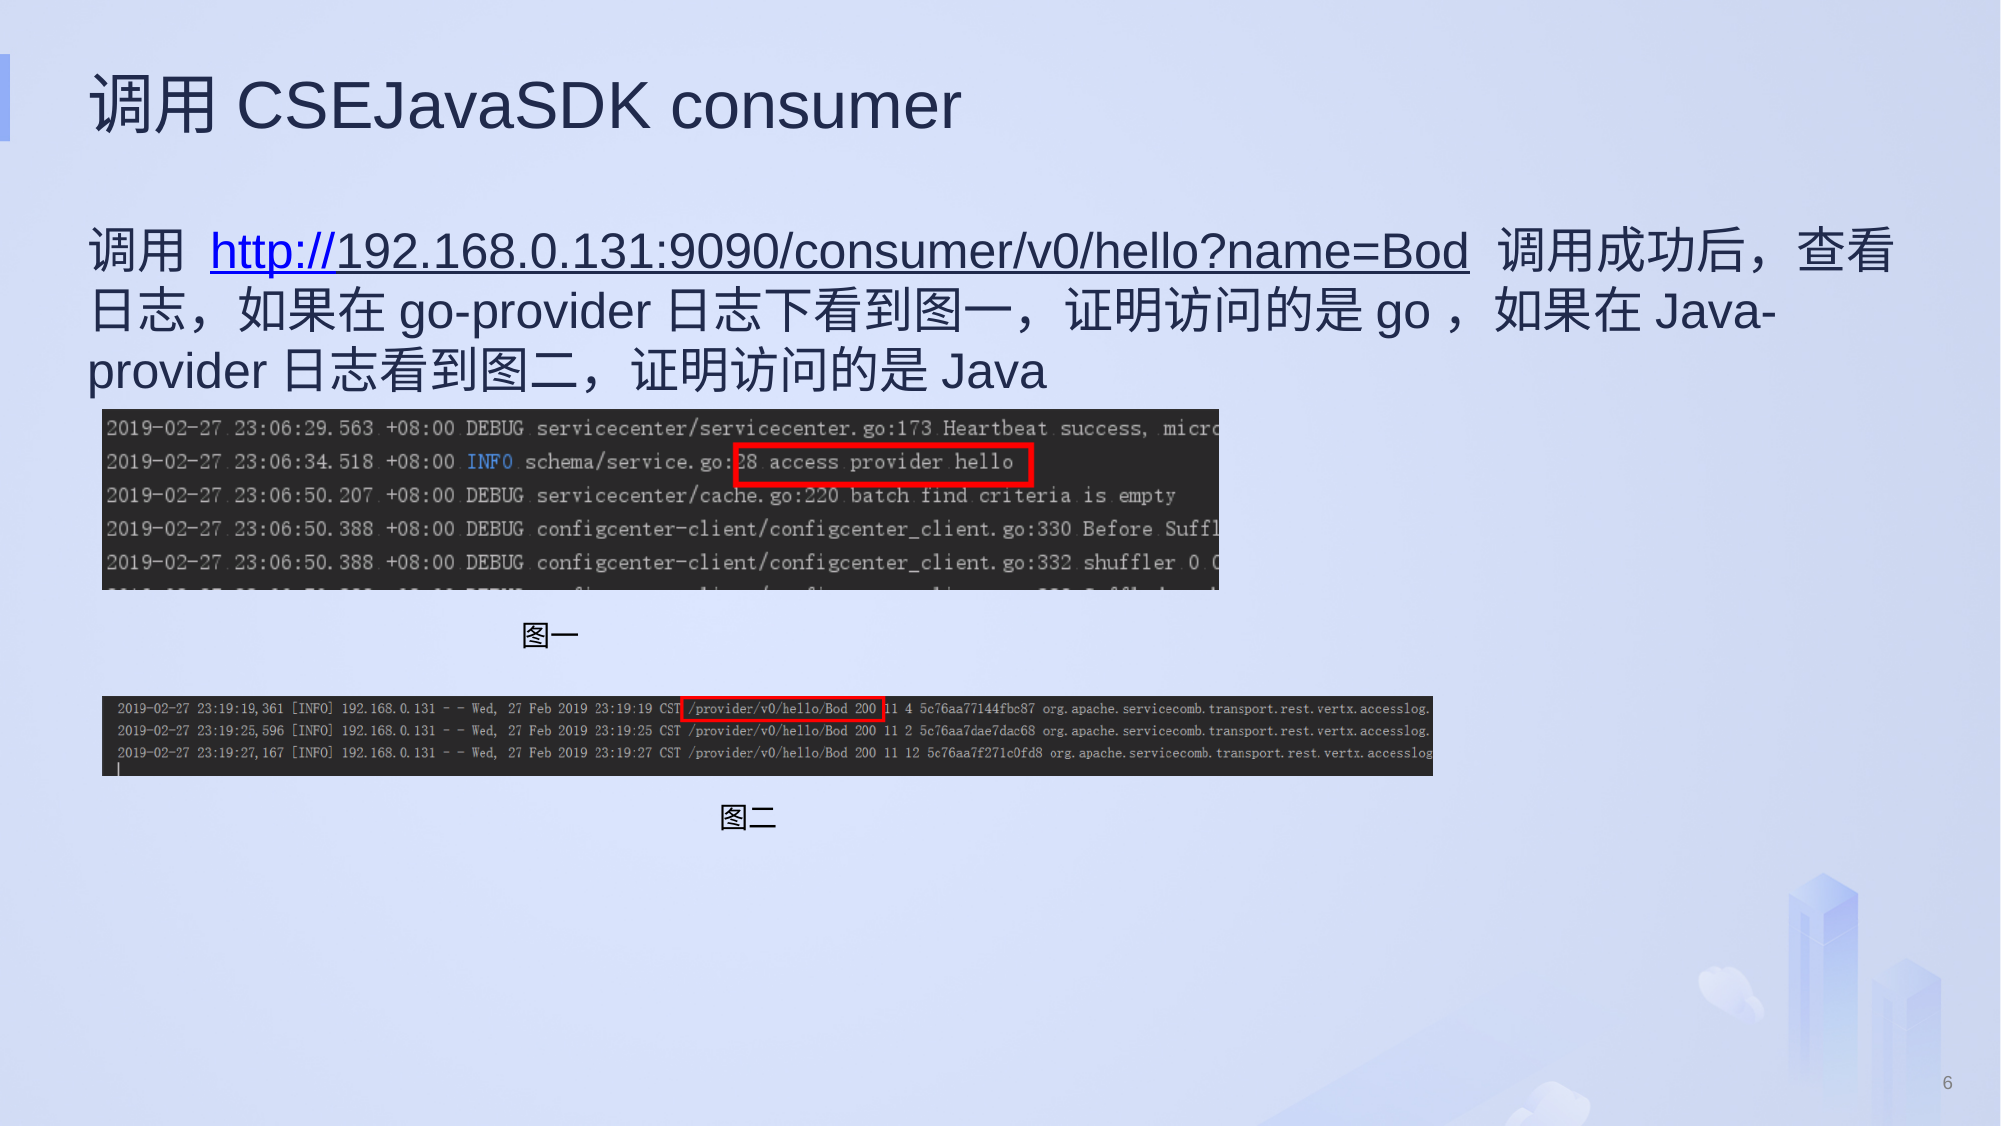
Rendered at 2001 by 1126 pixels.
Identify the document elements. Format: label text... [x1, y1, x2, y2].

subtitle 调用 http://192.168.0.131:9090/consumer/v0/hello?name=Bod 调用成功后，查看日志，如果在go-provider日志下看到图一，证明访问的是go，如果在Java-provider日志看到图二，证明访问的是Java [66, 208, 1934, 1034]
title 调用CSEJavaSDK consumer [66, 53, 1934, 150]
picture [0, 0, 2001, 1126]
text_box 图二 [704, 792, 797, 842]
text_box 图一 [506, 610, 599, 660]
